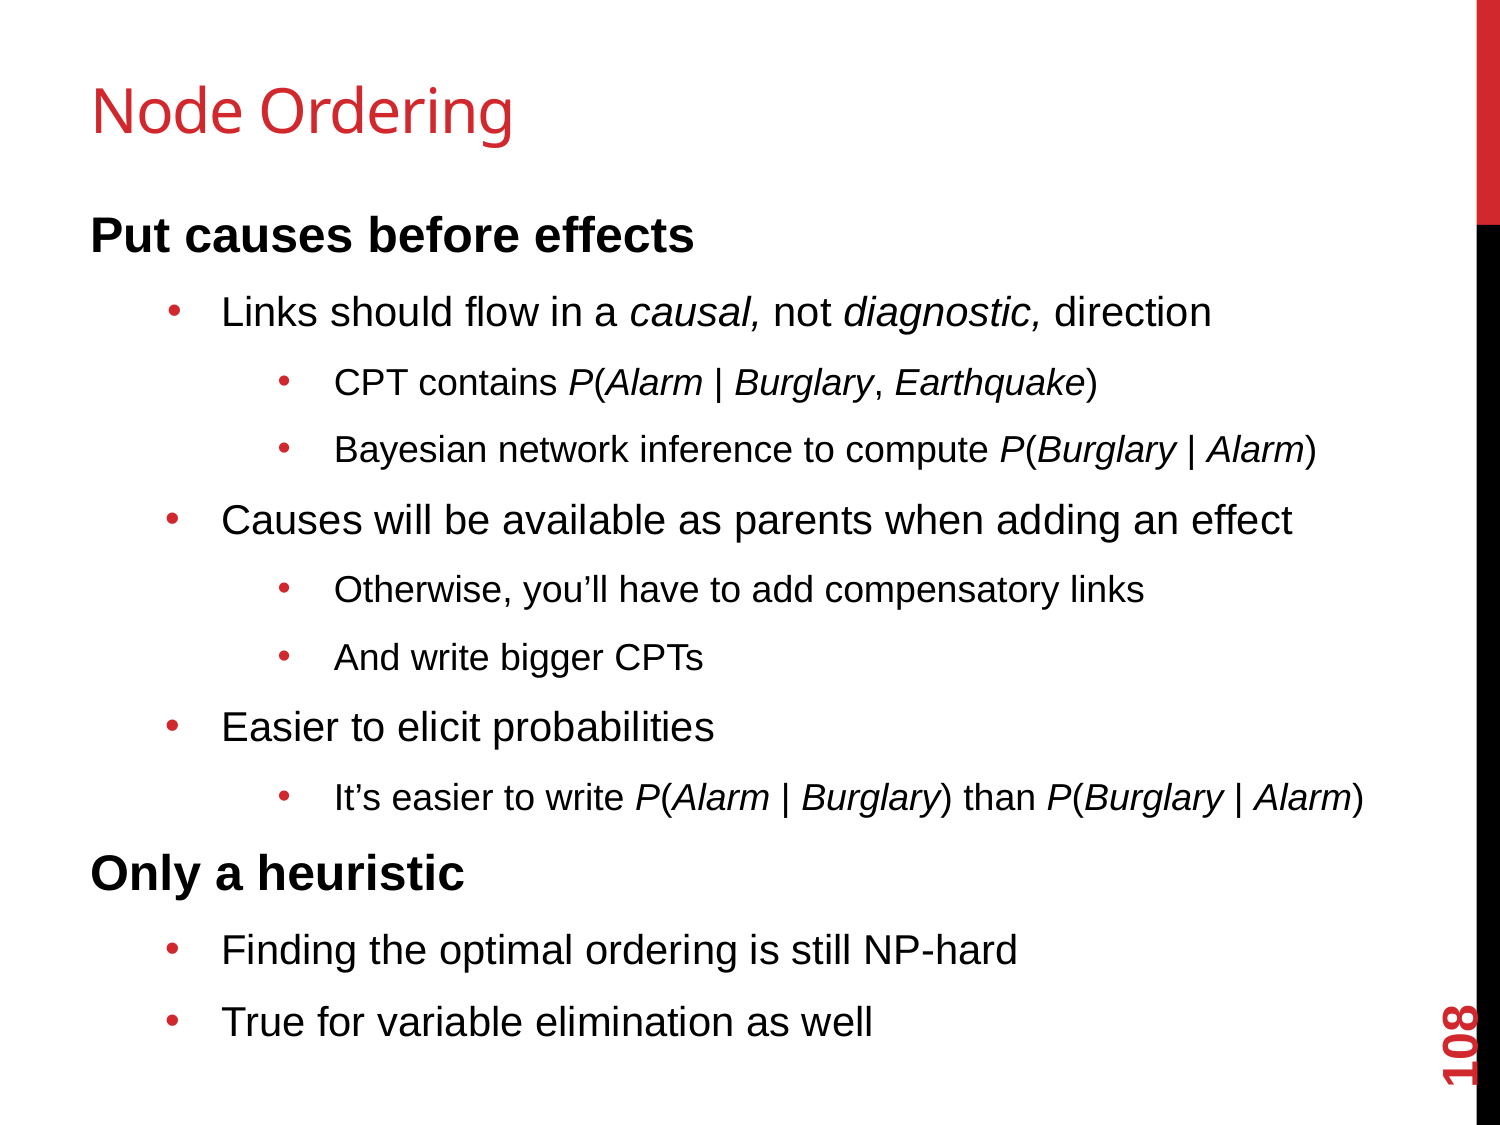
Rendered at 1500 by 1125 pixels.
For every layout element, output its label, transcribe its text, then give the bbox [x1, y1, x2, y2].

title Node Ordering [75, 25, 1401, 154]
slide_number 108 [1427, 887, 1488, 1104]
list Put causes before effects Links should flow in a causal, not diagnostic, direction CPT contains P(Alarm | Burglary, Earthquake) Bayesian network inference to compute P(Burglary | Alarm) Causes will be available as parents when adding an effect Otherwise, you’ll have to add compensatory links And write bigger CPTs Easier to elicit probabilities It’s easier to write P(Alarm | Burglary) than P(Burglary | Alarm) Only a heuristic Finding the optimal ordering is still NP-hard True for variable elimination as well [75, 195, 1401, 1104]
